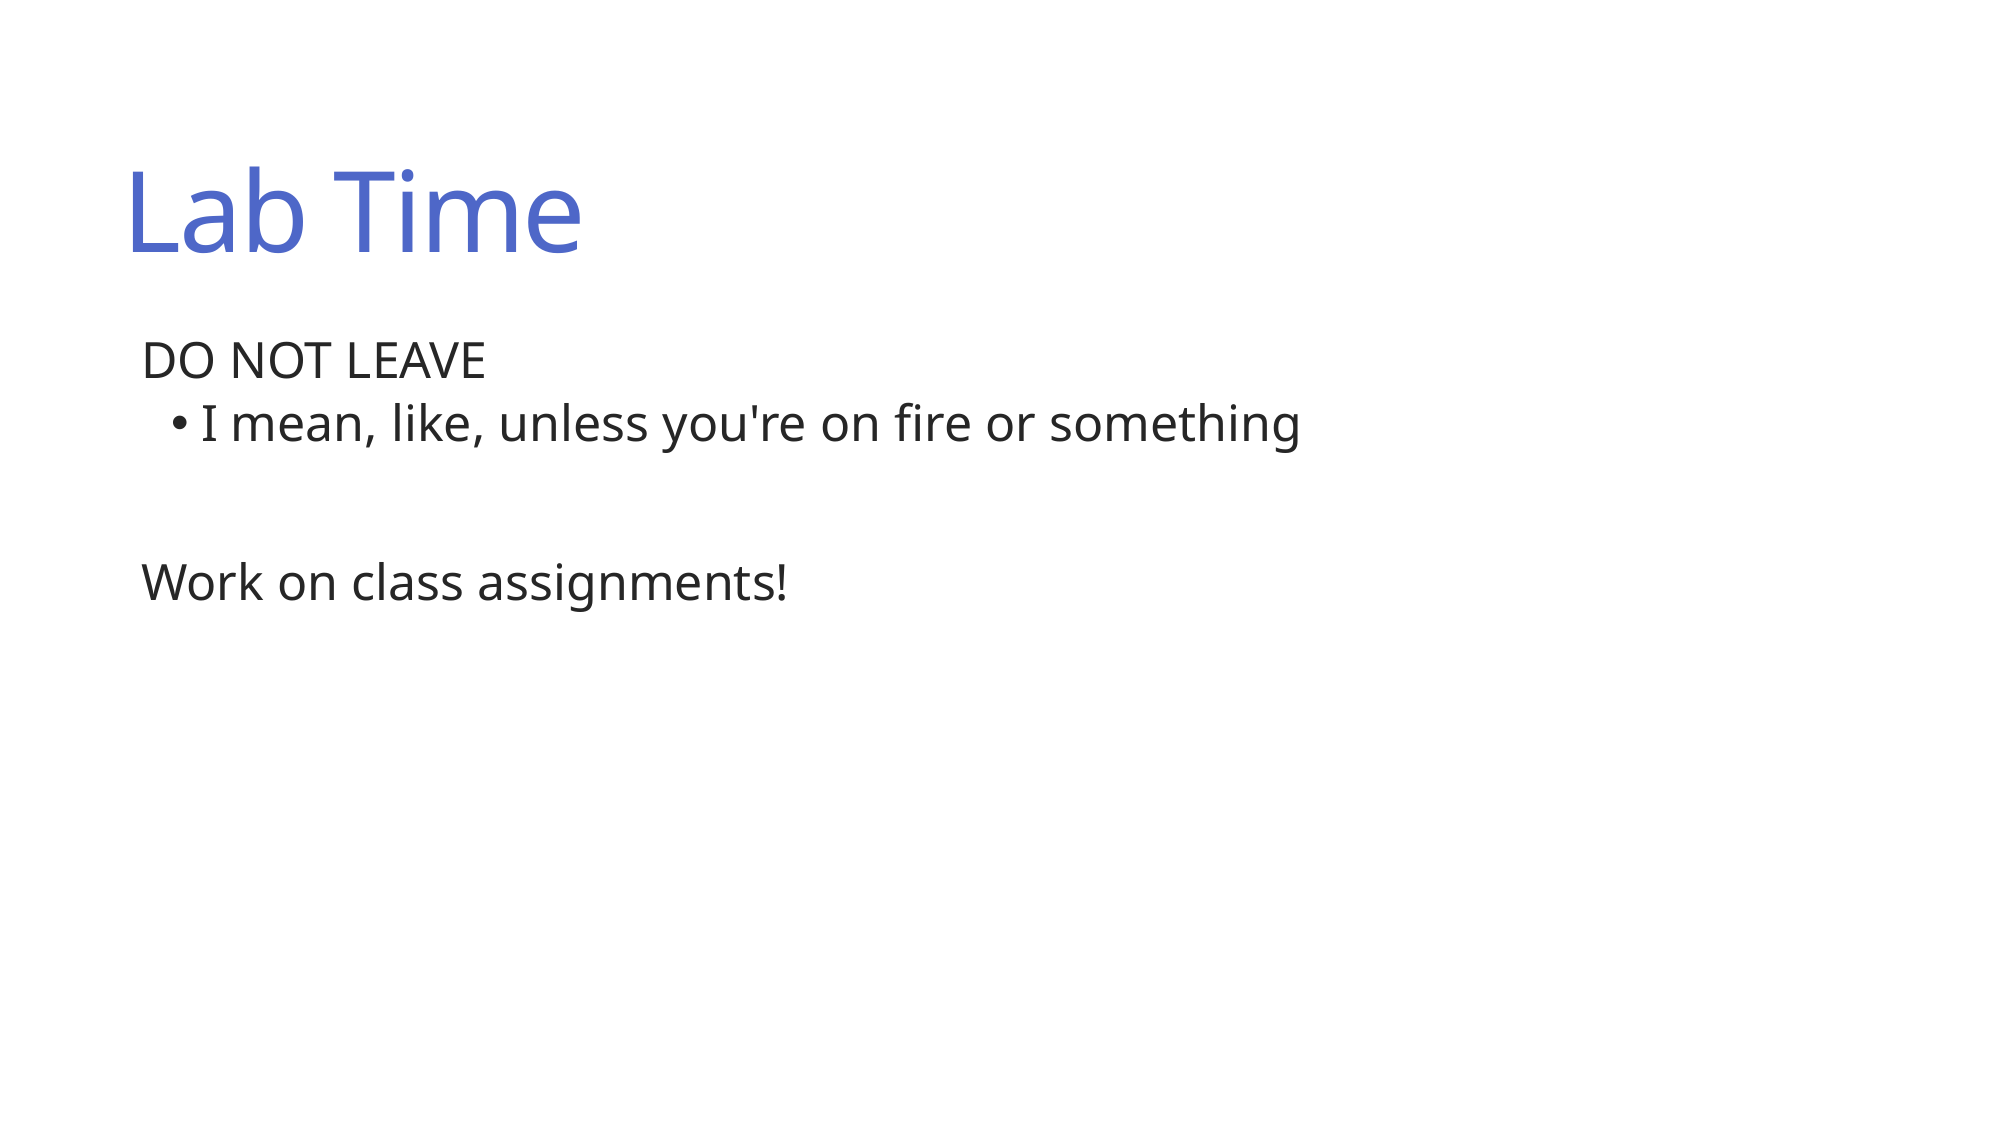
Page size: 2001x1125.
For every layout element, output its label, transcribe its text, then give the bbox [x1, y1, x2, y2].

list DO NOT LEAVE I mean, like, unless you're on fire or something Work on class assignments! [111, 329, 1876, 948]
title Lab Time [107, 81, 1875, 354]
